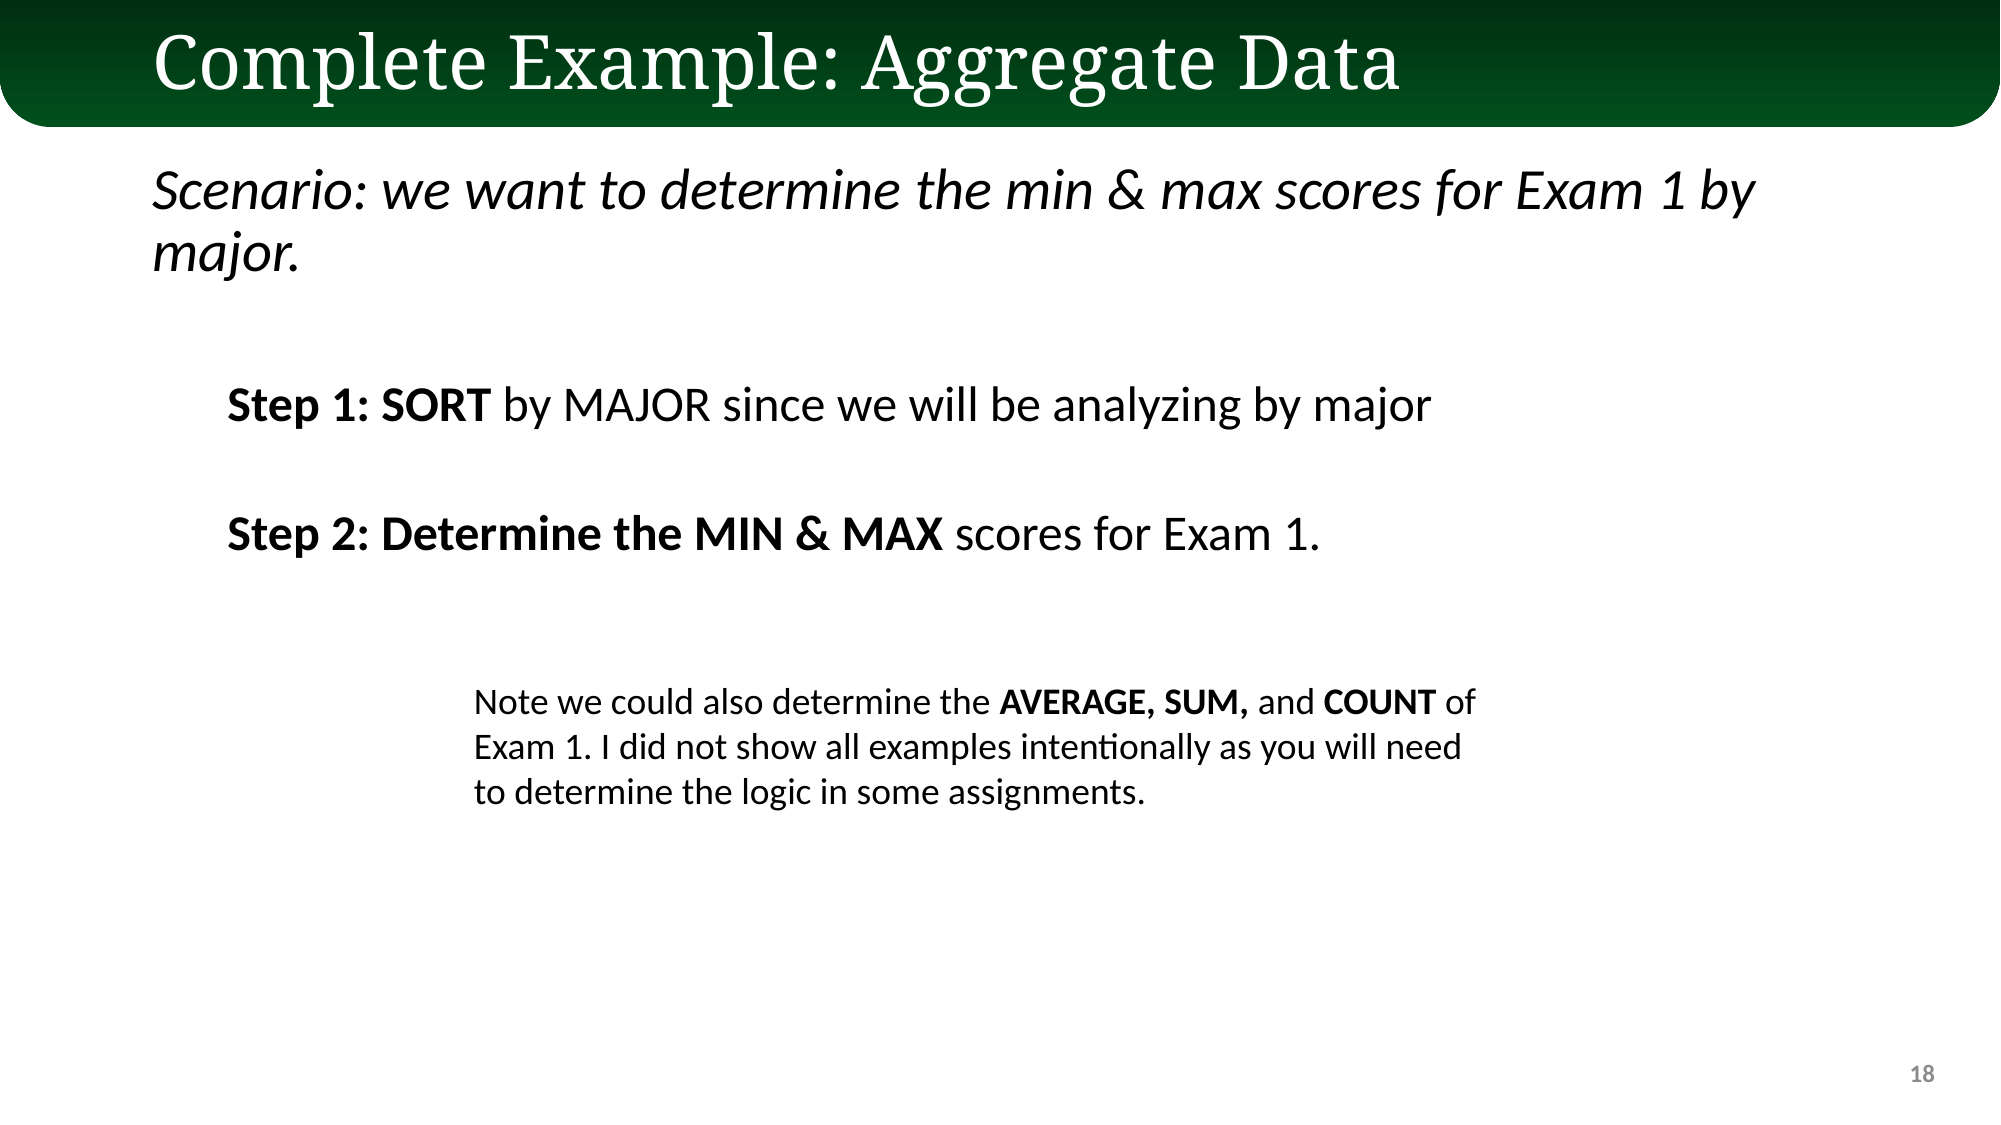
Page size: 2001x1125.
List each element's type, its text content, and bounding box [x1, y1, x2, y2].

text_box Note we could also determine the AVERAGE, SUM, and COUNT of Exam 1. I did not show all examples intentionally as you will need to determine the logic in some assignments. [459, 669, 1515, 820]
title Complete Example: Aggregate Data [137, 19, 1863, 111]
slide_number 18 [1500, 1042, 1951, 1103]
list Scenario: we want to determine the min & max scores for Exam 1 by major. Step 1: SORT by MAJOR since we will be analyzing by major Step 2: Determine the MIN & MAX scores for Exam 1. [137, 151, 1863, 1002]
